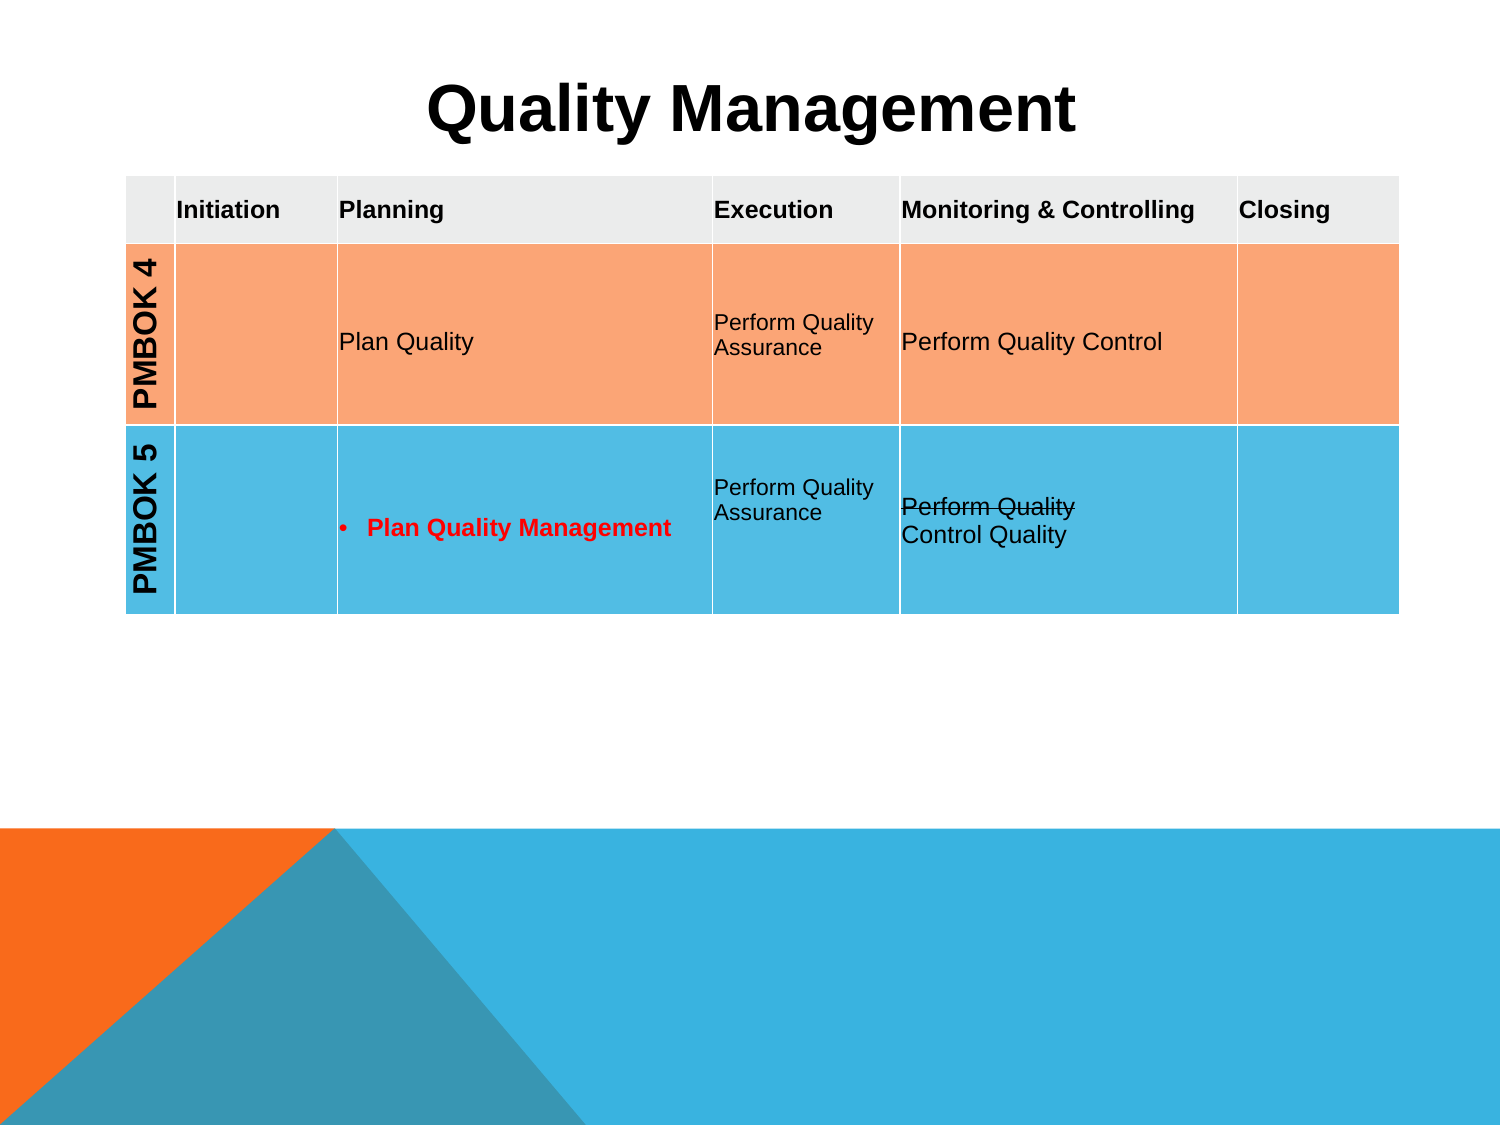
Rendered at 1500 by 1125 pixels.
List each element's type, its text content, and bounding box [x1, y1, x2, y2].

table_cell [176, 426, 337, 614]
table_header Execution [713, 176, 899, 243]
table_cell Perform Quality Control Quality [901, 426, 1237, 614]
table_cell Perform Quality Control [901, 244, 1237, 424]
table_cell PMBOK 4 [126, 244, 174, 424]
table_cell Perform Quality Assurance [713, 426, 899, 614]
table_cell [1238, 426, 1399, 614]
table_cell [176, 244, 337, 424]
table_cell Plan Quality [338, 244, 712, 424]
table_header [126, 176, 174, 243]
table_cell Plan Quality Management [338, 426, 712, 614]
table_header Closing [1238, 176, 1399, 243]
title Quality Management [135, 60, 1369, 150]
table_cell PMBOK 5 [126, 426, 174, 614]
table_header Initiation [176, 176, 337, 243]
table_cell [1238, 244, 1399, 424]
table_cell Perform Quality Assurance [713, 244, 899, 424]
table_header Planning [338, 176, 712, 243]
table_header Monitoring & Controlling [901, 176, 1237, 243]
